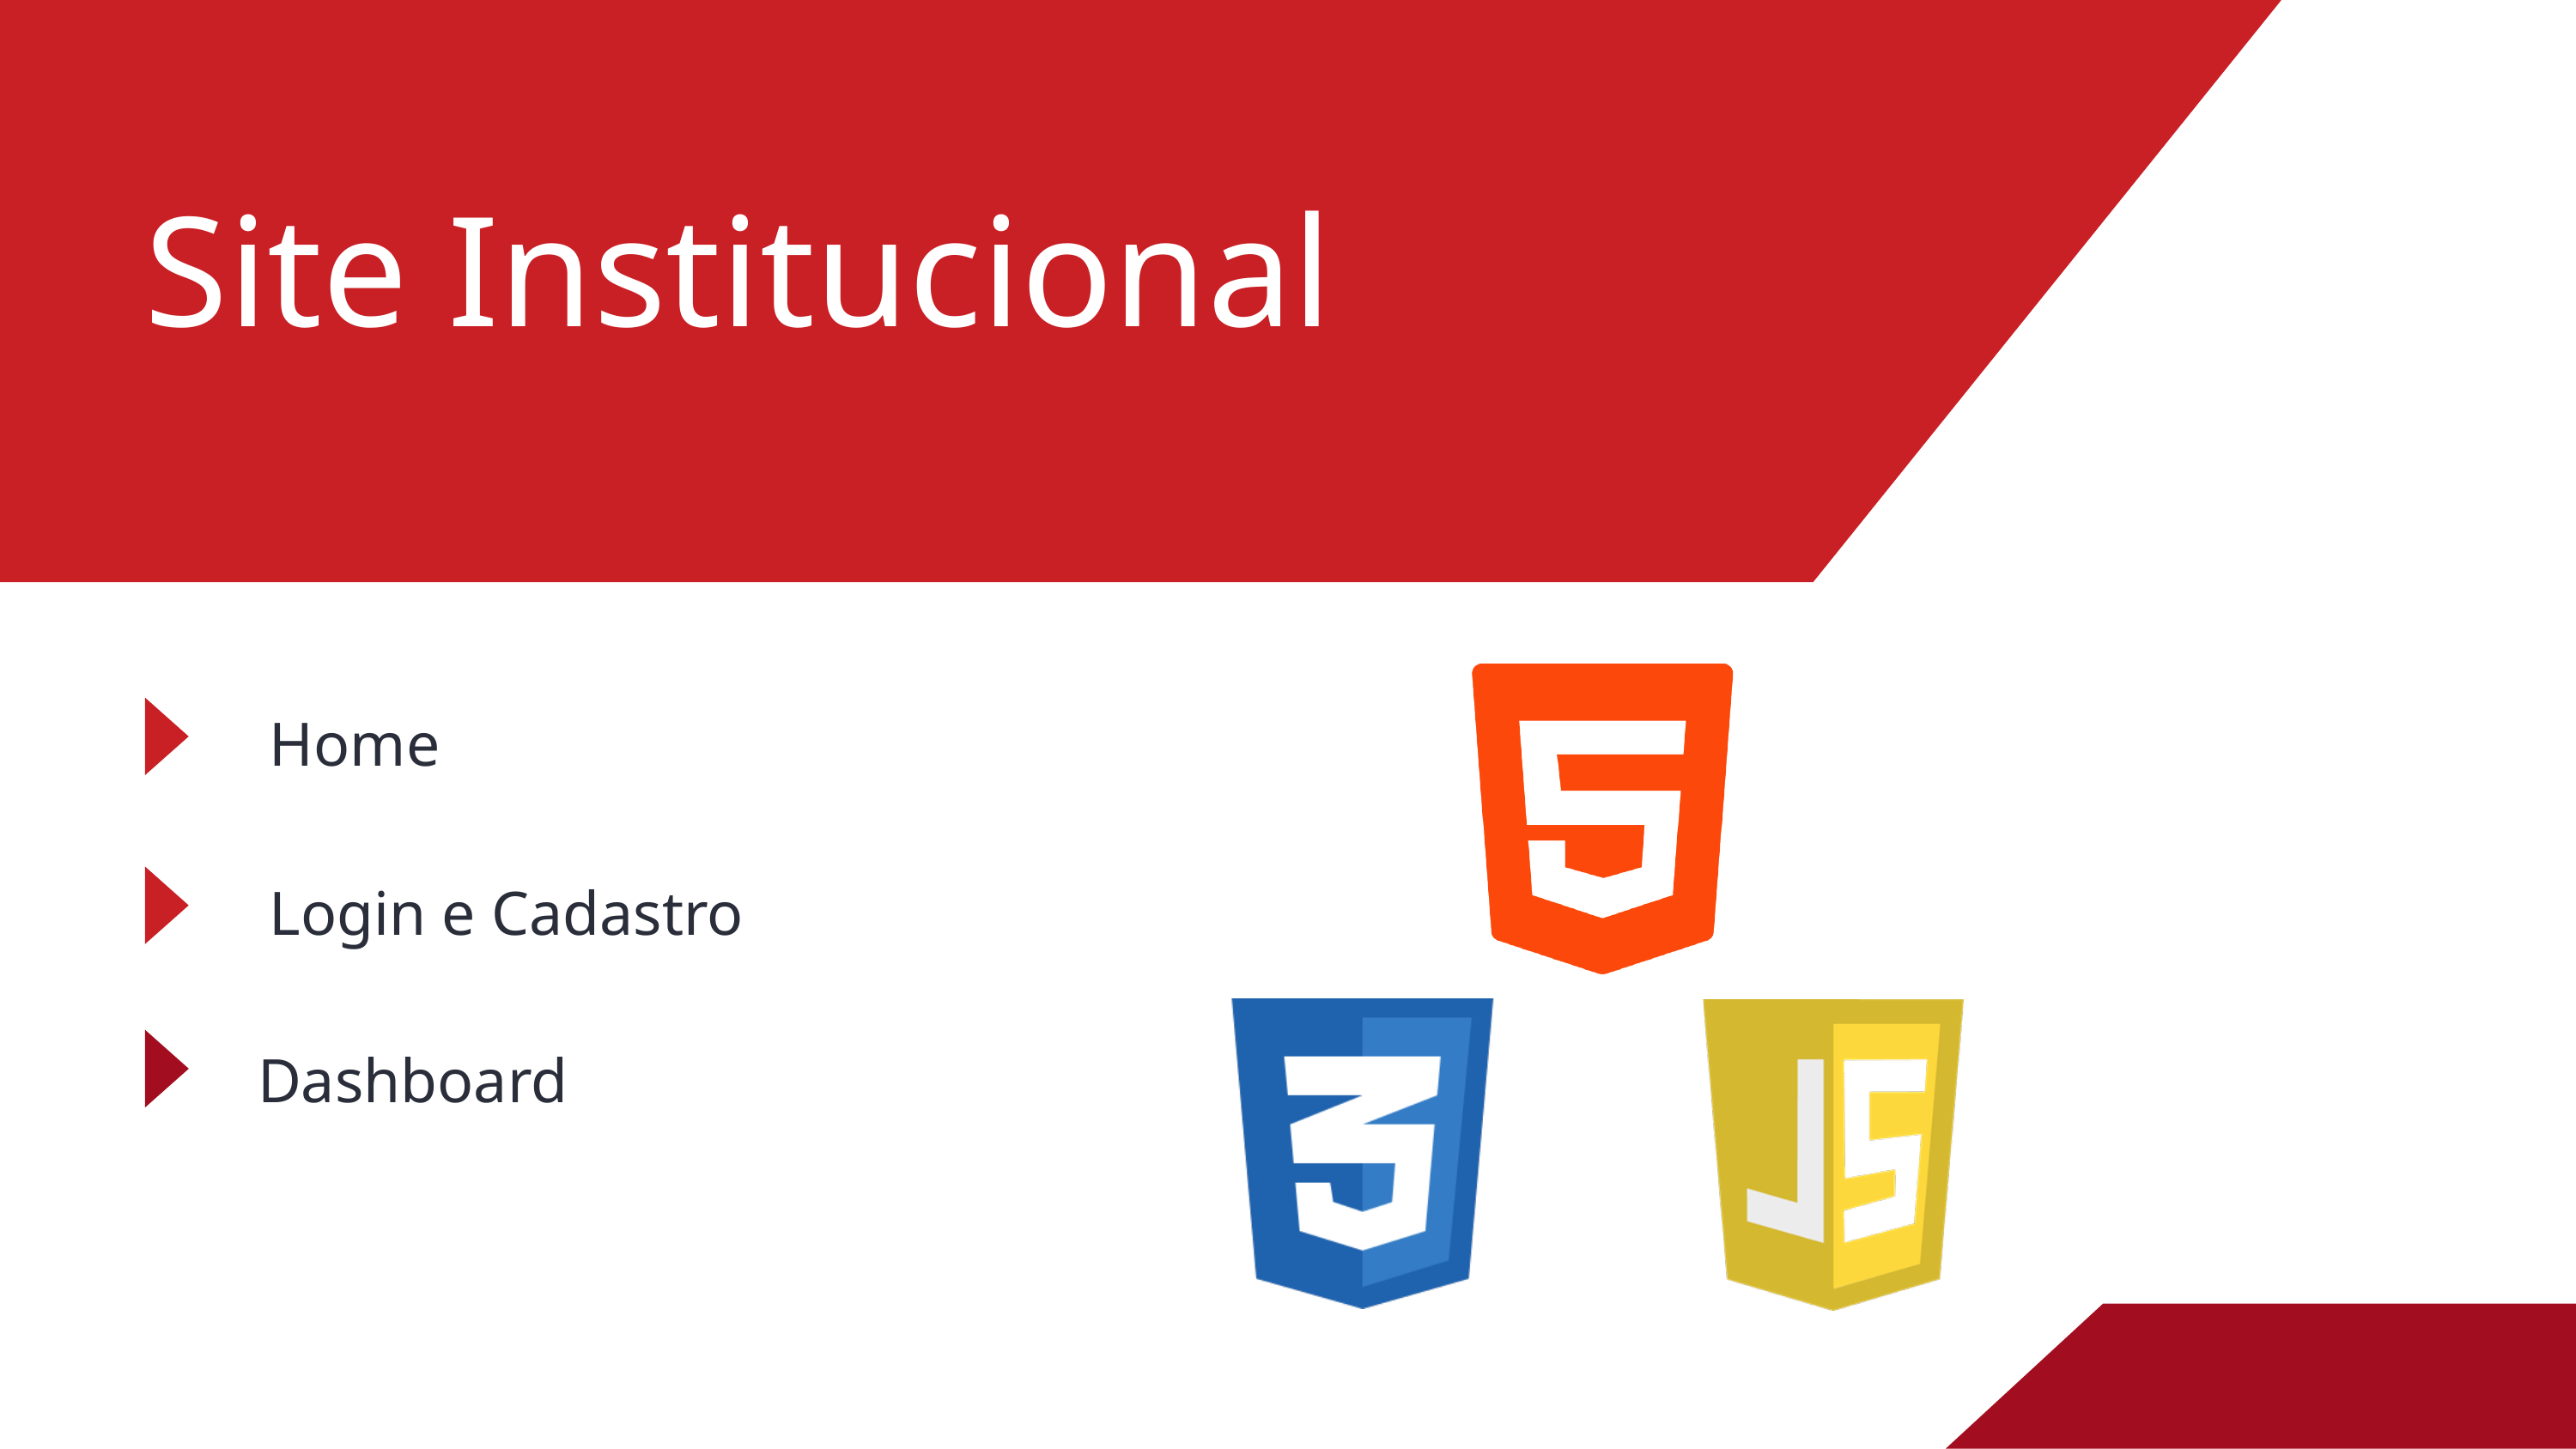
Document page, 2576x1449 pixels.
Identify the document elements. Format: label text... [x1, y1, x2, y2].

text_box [1945, 1303, 2576, 1449]
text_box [127, 1046, 206, 1091]
text_box Dashboard [258, 1029, 991, 1115]
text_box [144, 173, 1834, 455]
picture [1212, 998, 1512, 1310]
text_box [0, 0, 2432, 583]
picture [1453, 664, 1753, 974]
picture [1703, 998, 1964, 1312]
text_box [144, 693, 1003, 945]
